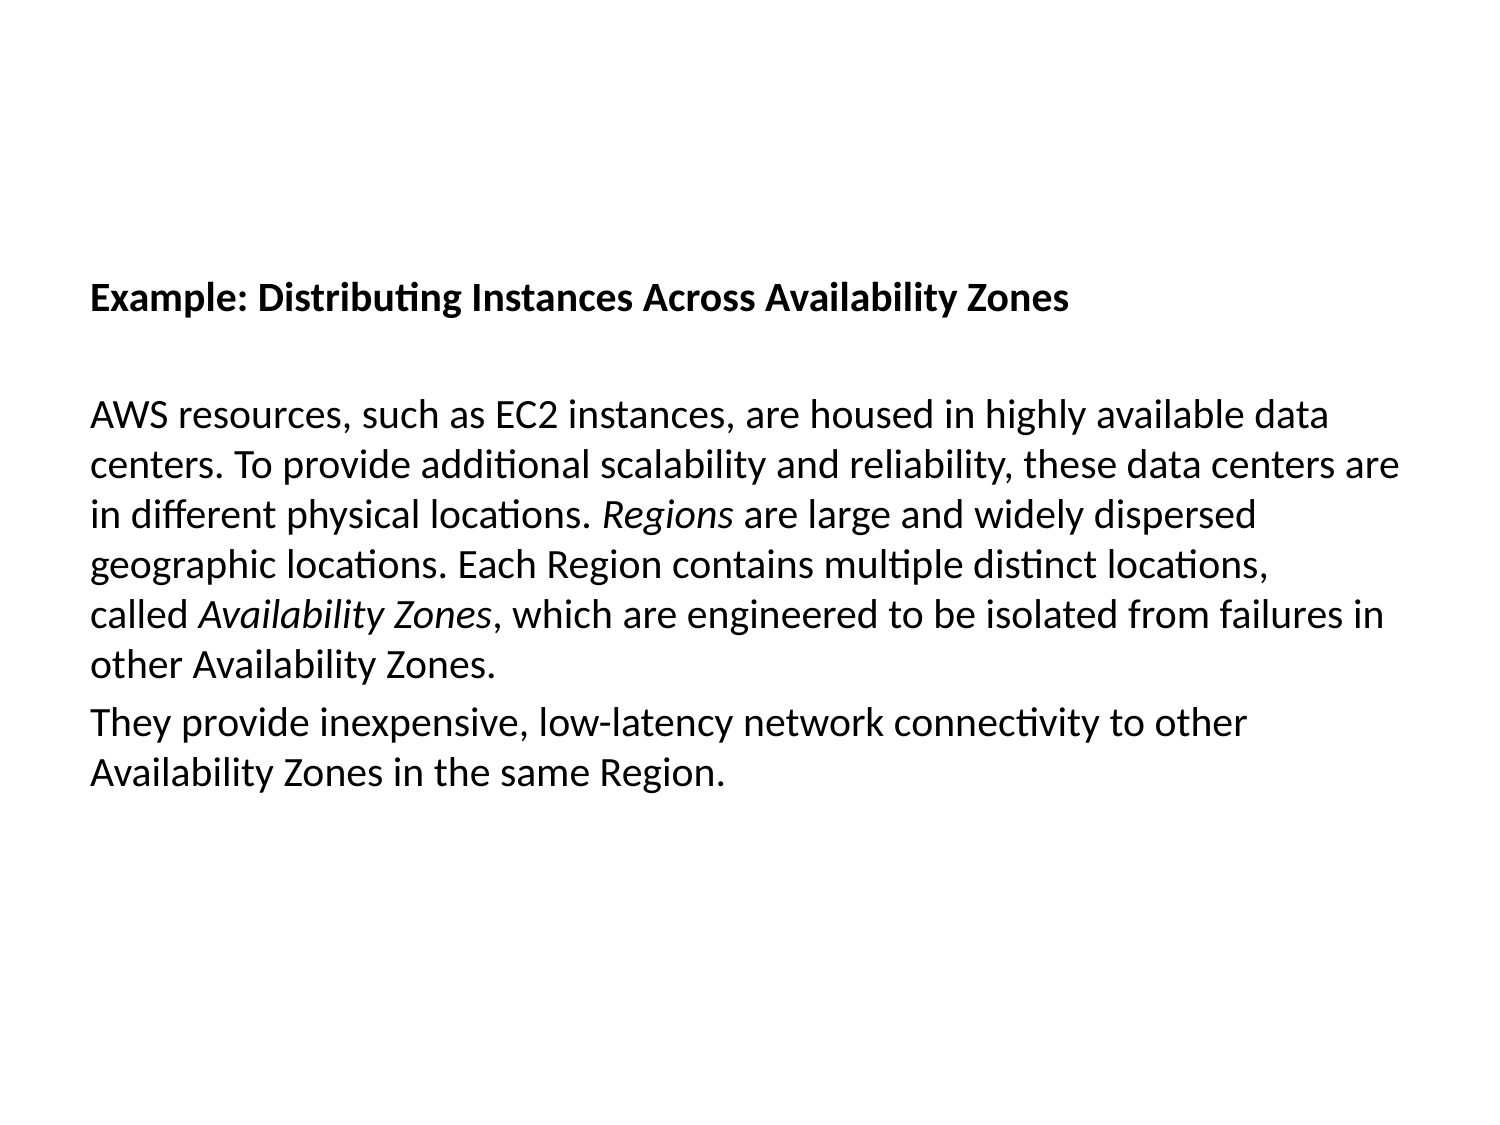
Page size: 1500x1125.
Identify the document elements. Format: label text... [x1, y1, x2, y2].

list Example: Distributing Instances Across Availability Zones AWS resources, such as EC2 instances, are housed in highly available data centers. To provide additional scalability and reliability, these data centers are in different physical locations. Regions are large and widely dispersed geographic locations. Each Region contains multiple distinct locations, called Availability Zones, which are engineered to be isolated from failures in other Availability Zones. They provide inexpensive, low-latency network connectivity to other Availability Zones in the same Region. [75, 262, 1425, 1005]
